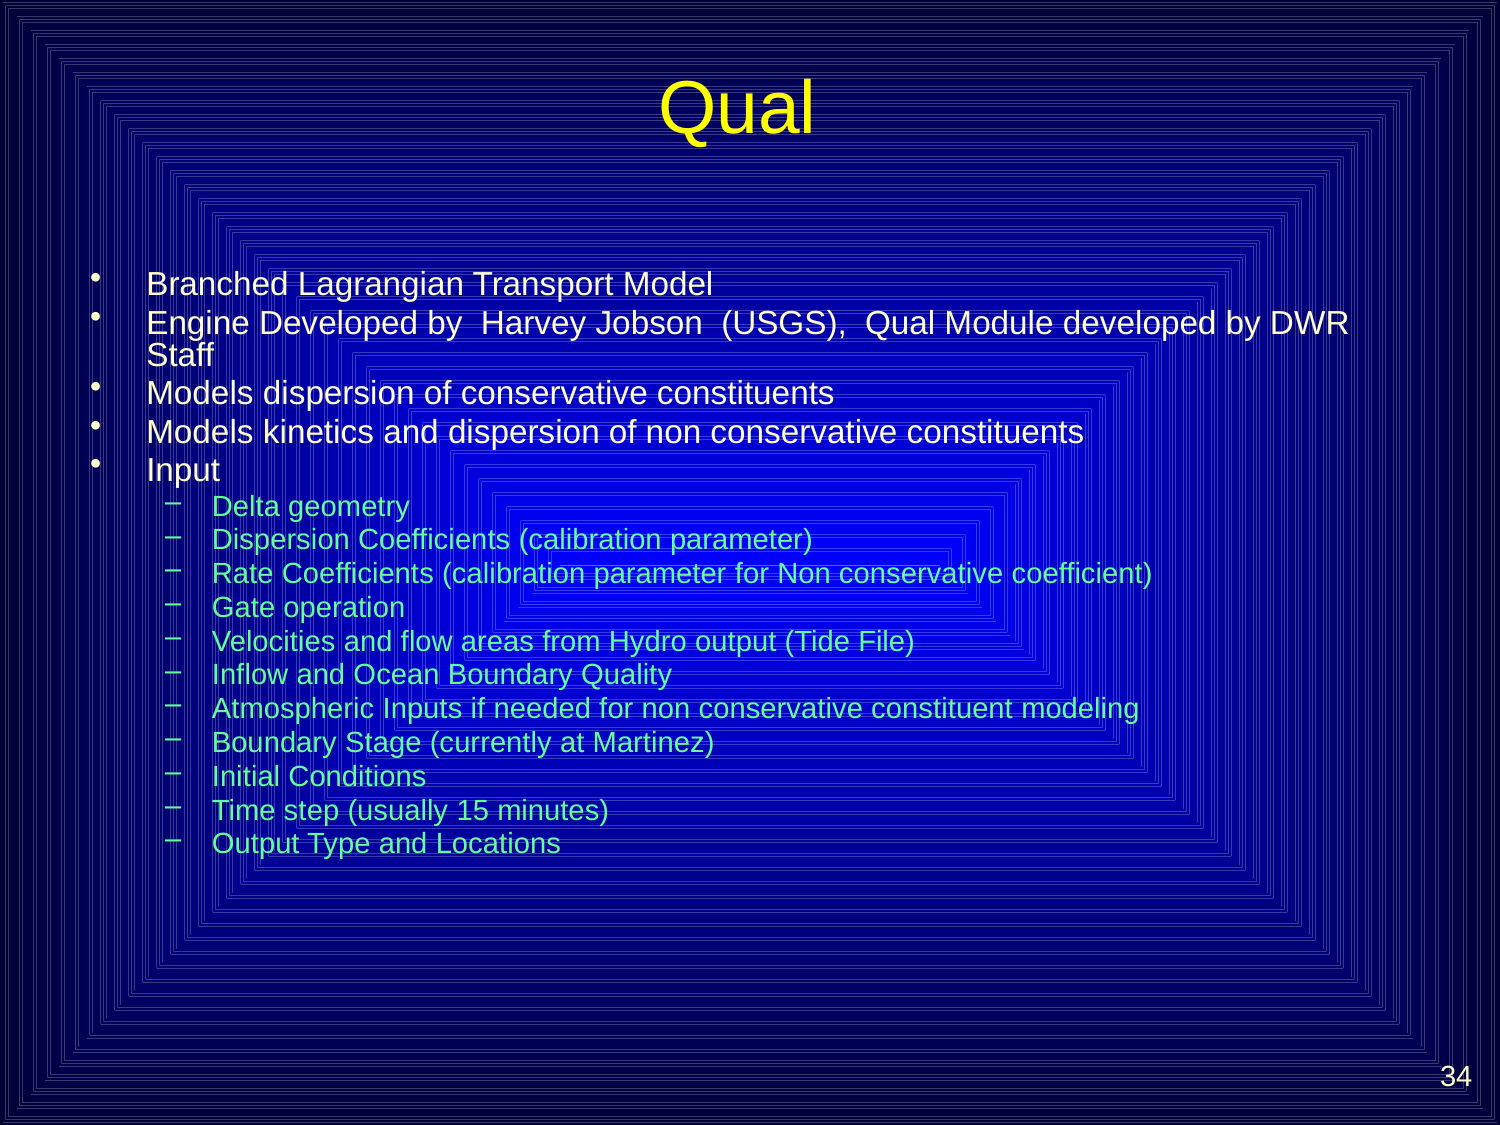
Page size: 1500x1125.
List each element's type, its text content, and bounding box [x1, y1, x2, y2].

list Branched Lagrangian Transport Model Engine Developed by Harvey Jobson (USGS), Qual Module developed by DWR Staff Models dispersion of conservative constituents Models kinetics and dispersion of non conservative constituents Input Delta geometry Dispersion Coefficients (calibration parameter) Rate Coefficients (calibration parameter for Non conservative coefficient) Gate operation Velocities and flow areas from Hydro output (Tide File) Inflow and Ocean Boundary Quality Atmospheric Inputs if needed for non conservative constituent modeling Boundary Stage (currently at Martinez) Initial Conditions Time step (usually 15 minutes) Output Type and Locations [74, 262, 1426, 1006]
title Qual [62, 37, 1413, 171]
slide_number 34 [1137, 1049, 1488, 1113]
